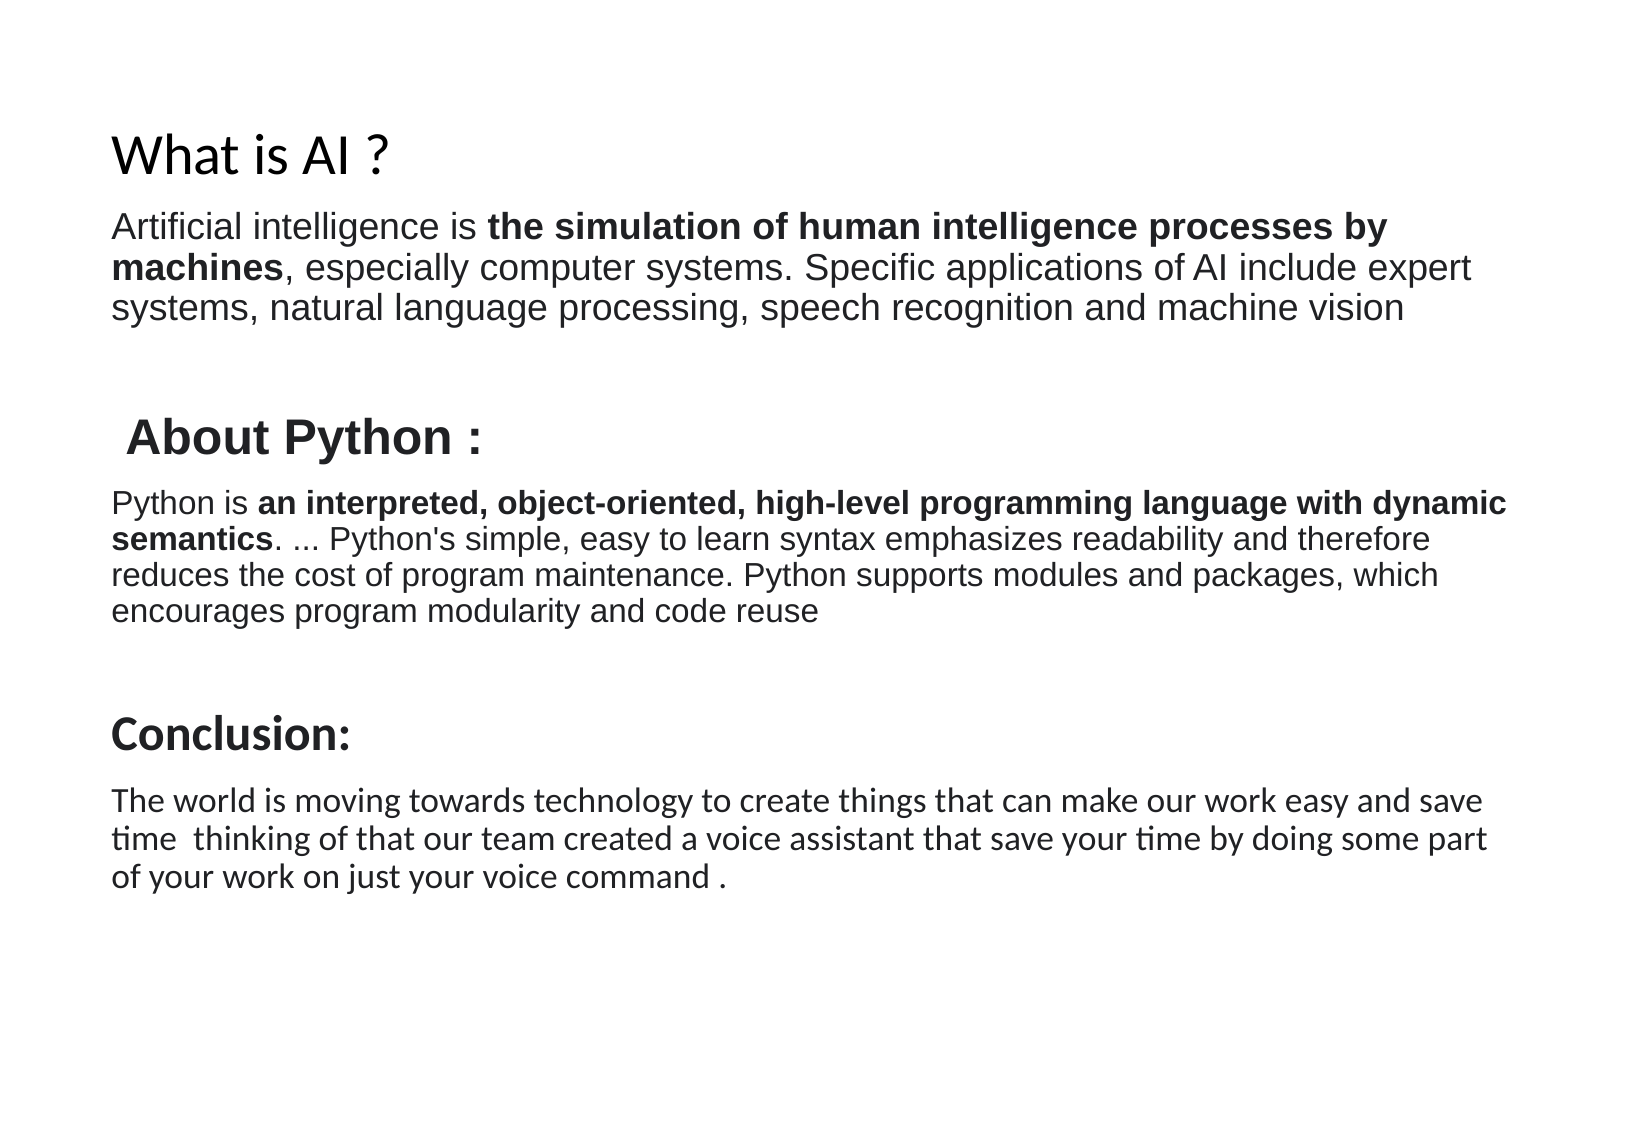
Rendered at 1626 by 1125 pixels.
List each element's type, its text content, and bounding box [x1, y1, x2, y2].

list What is AI ? Artificial intelligence is the simulation of human intelligence processes by machines, especially computer systems. Specific applications of AI include expert systems, natural language processing, speech recognition and machine vision About Python : Python is an interpreted, object-oriented, high-level programming language with dynamic semantics. ... Python's simple, easy to learn syntax emphasizes readability and therefore reduces the cost of program maintenance. Python supports modules and packages, which encourages program modularity and code reuse Conclusion: The world is moving towards technology to create things that can make our work easy and save time thinking of that our team created a voice assistant that save your time by doing some part of your work on just your voice command . [96, 116, 1529, 950]
